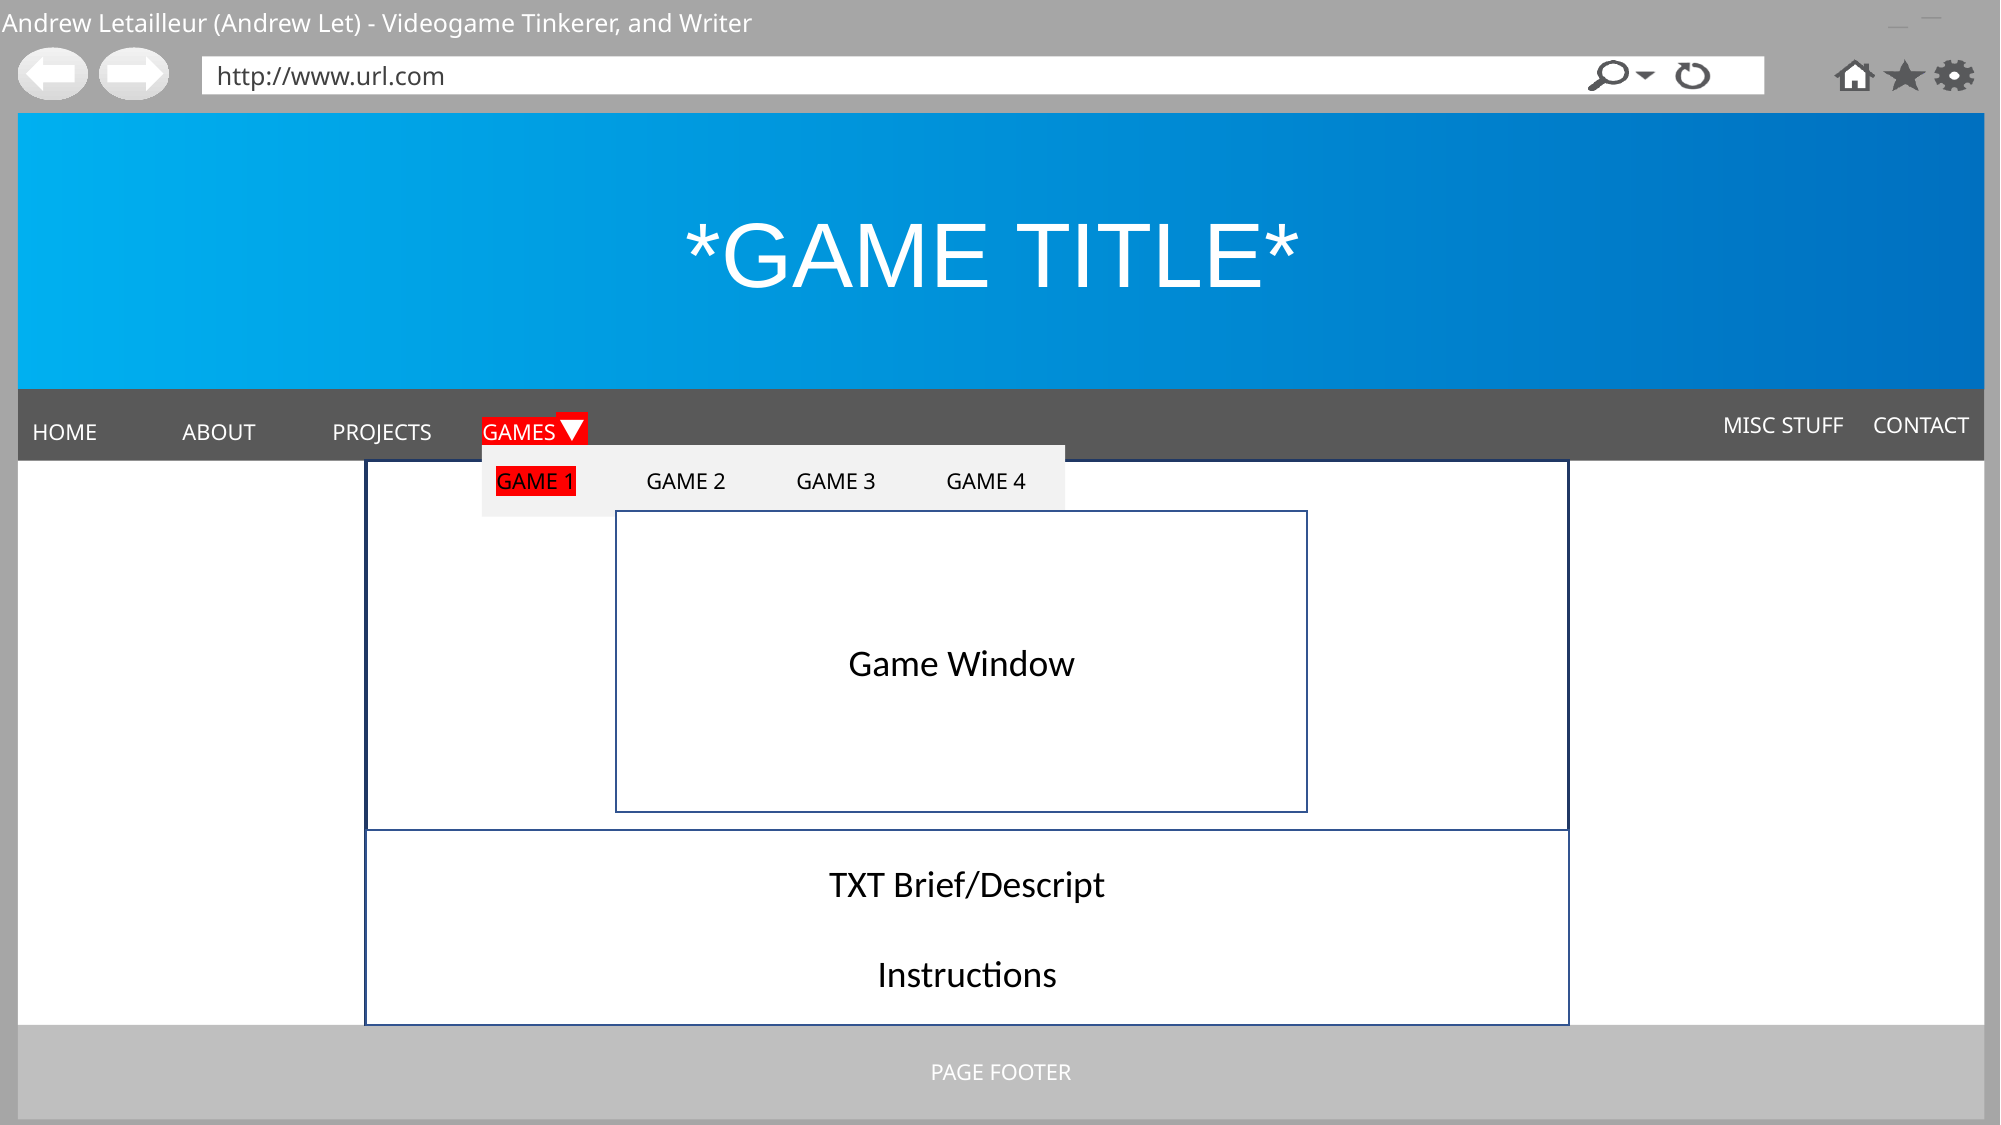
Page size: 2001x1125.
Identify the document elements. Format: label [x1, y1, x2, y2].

text_box [0, 0, 2000, 1125]
